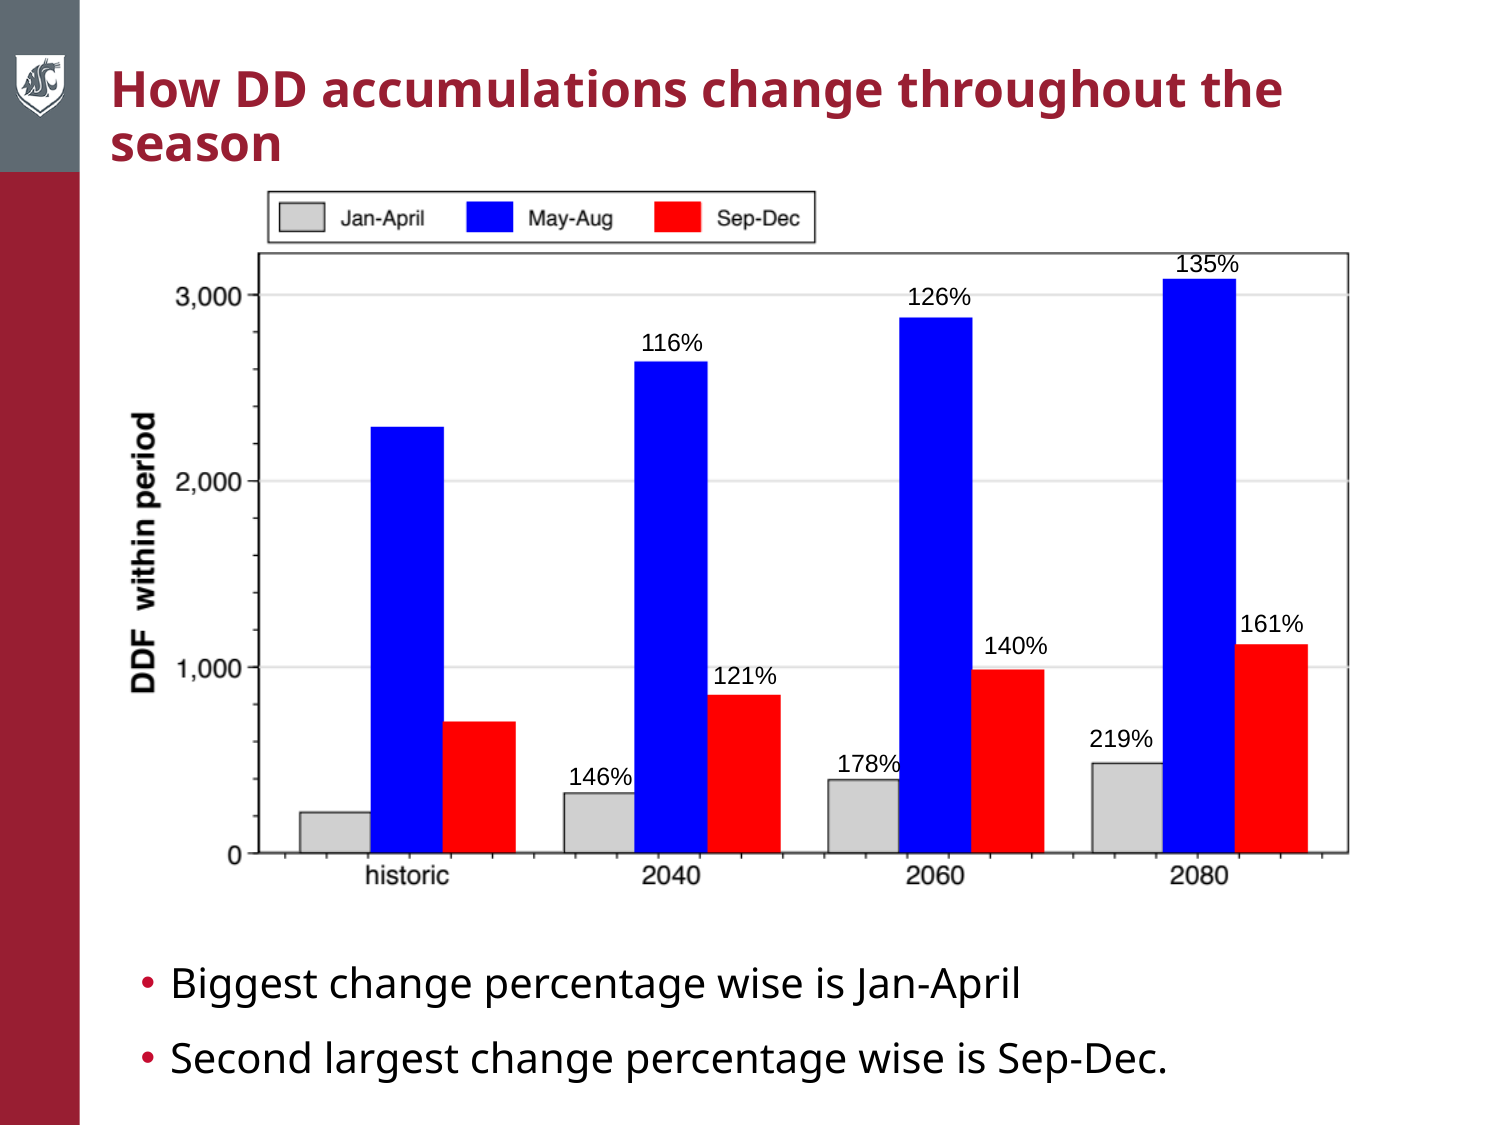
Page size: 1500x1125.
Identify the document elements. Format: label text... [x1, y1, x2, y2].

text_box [98, 154, 1374, 921]
title How DD accumulations change throughout the season [80, 56, 1500, 126]
list Biggest change percentage wise is Jan-April Second largest change percentage wise is Sep-Dec. [98, 949, 1392, 1101]
picture [0, 0, 80, 172]
